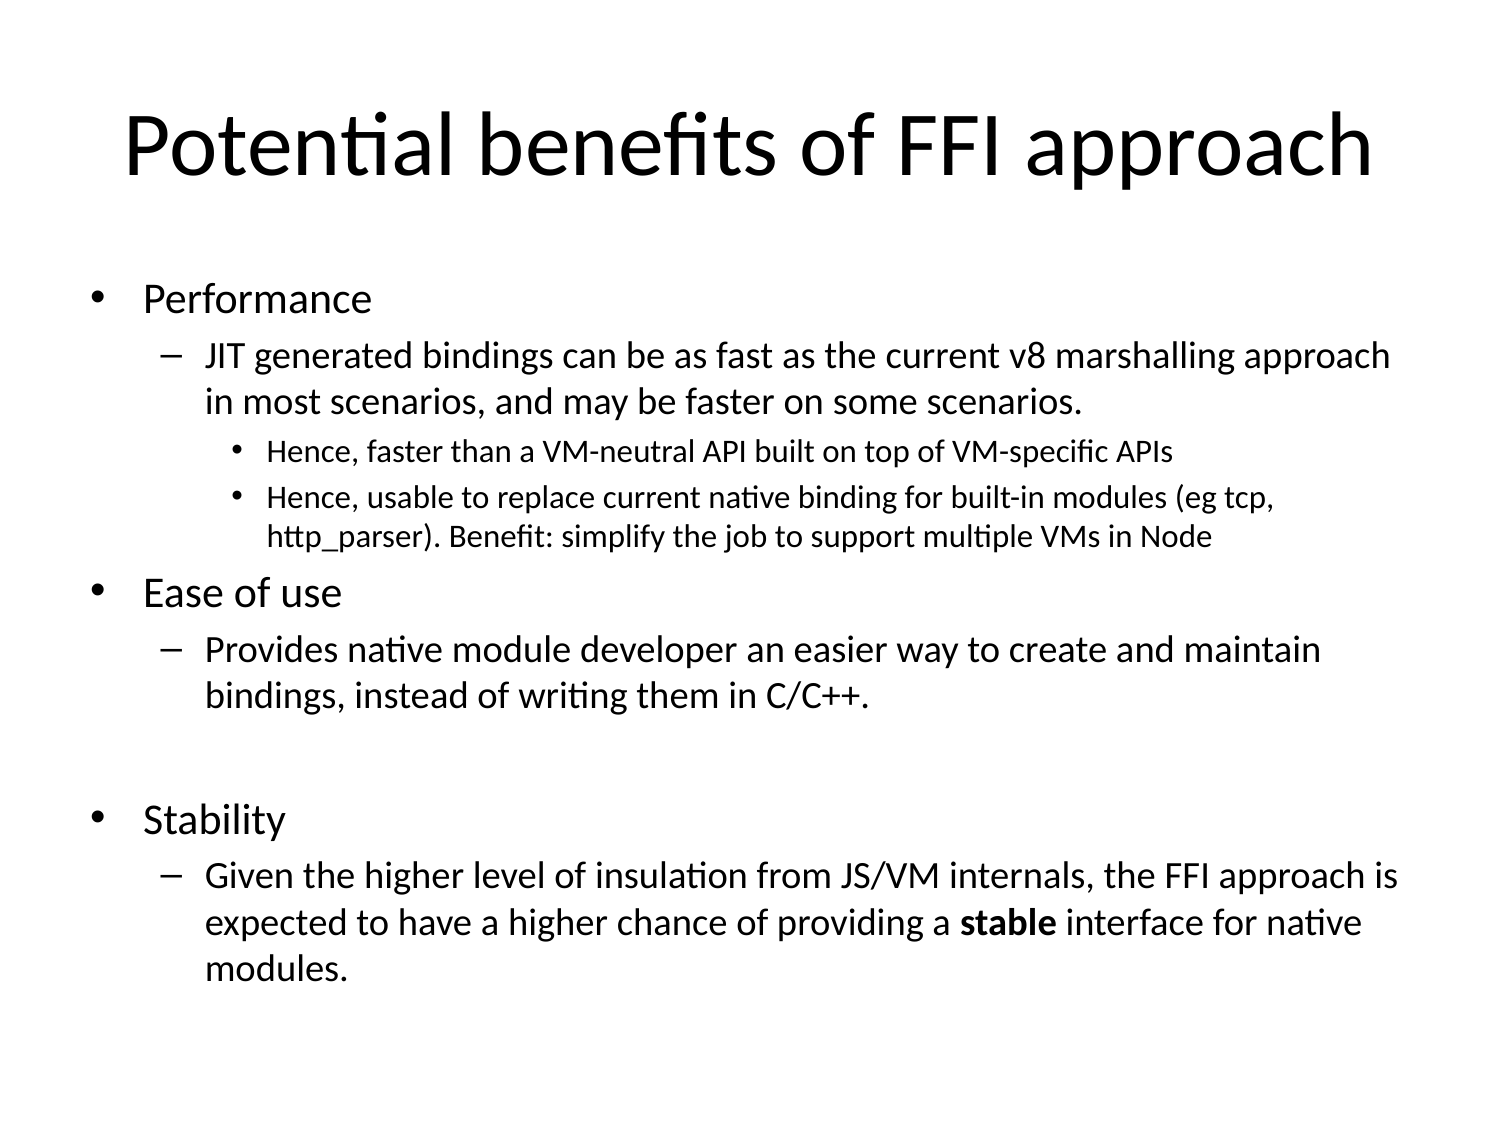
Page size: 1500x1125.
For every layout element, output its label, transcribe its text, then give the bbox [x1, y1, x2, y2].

list Performance JIT generated bindings can be as fast as the current v8 marshalling approach in most scenarios, and may be faster on some scenarios. Hence, faster than a VM-neutral API built on top of VM-specific APIs Hence, usable to replace current native binding for built-in modules (eg tcp, http_parser). Benefit: simplify the job to support multiple VMs in Node Ease of use Provides native module developer an easier way to create and maintain bindings, instead of writing them in C/C++. Stability Given the higher level of insulation from JS/VM internals, the FFI approach is expected to have a higher chance of providing a stable interface for native modules. [75, 262, 1425, 1005]
title Potential benefits of FFI approach [75, 45, 1425, 233]
